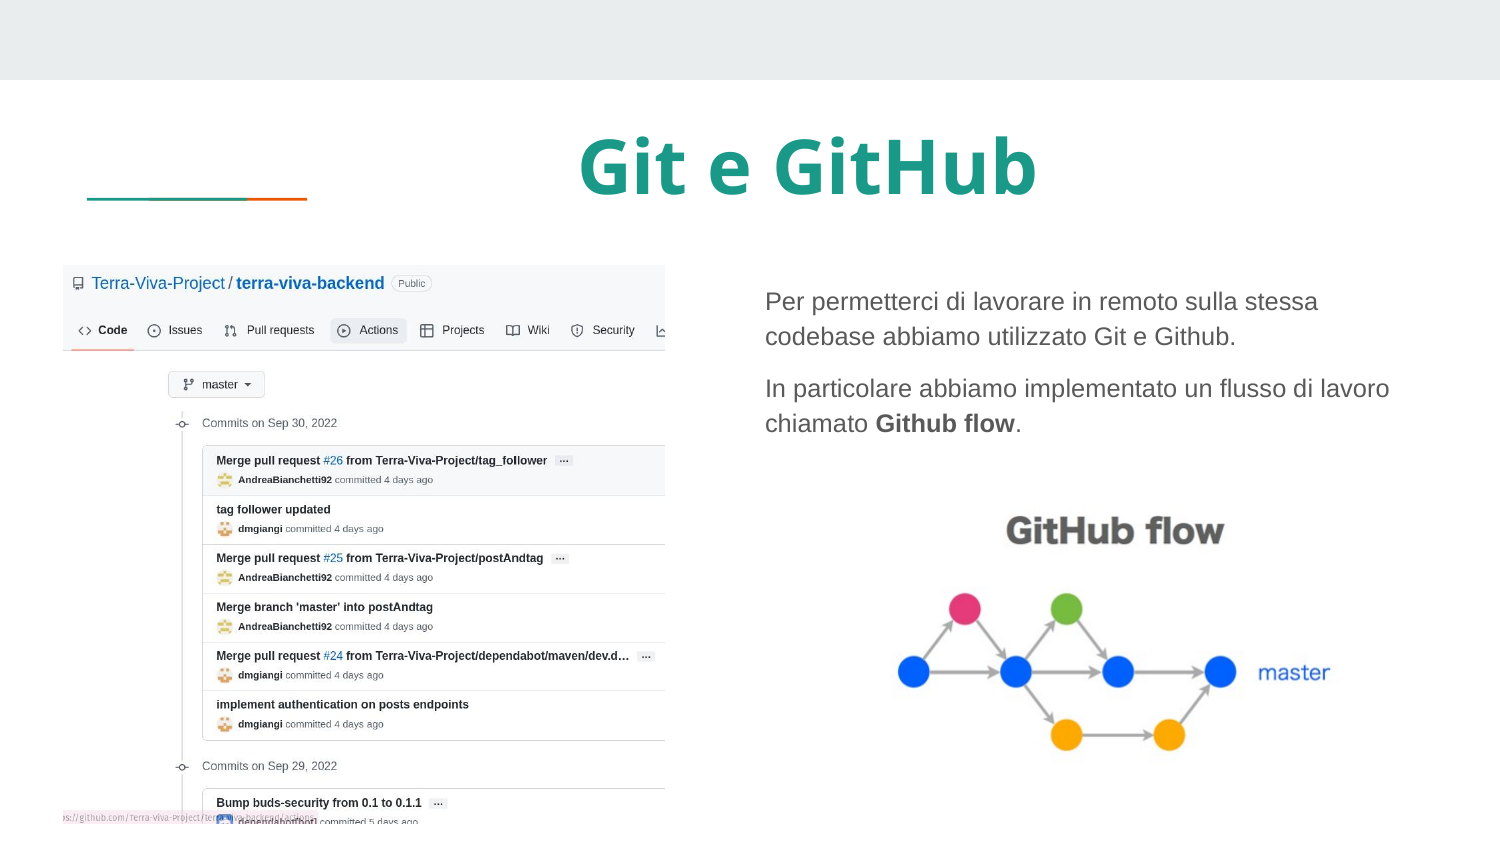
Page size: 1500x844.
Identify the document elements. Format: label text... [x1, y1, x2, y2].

picture [63, 265, 666, 824]
picture [859, 459, 1372, 844]
title Git e GitHub [562, 103, 1089, 208]
list Per permetterci di lavorare in remoto sulla stessa codebase abbiamo utilizzato Git e Github. In particolare abbiamo implementato un flusso di lavoro chiamato Github flow. [750, 265, 1445, 456]
